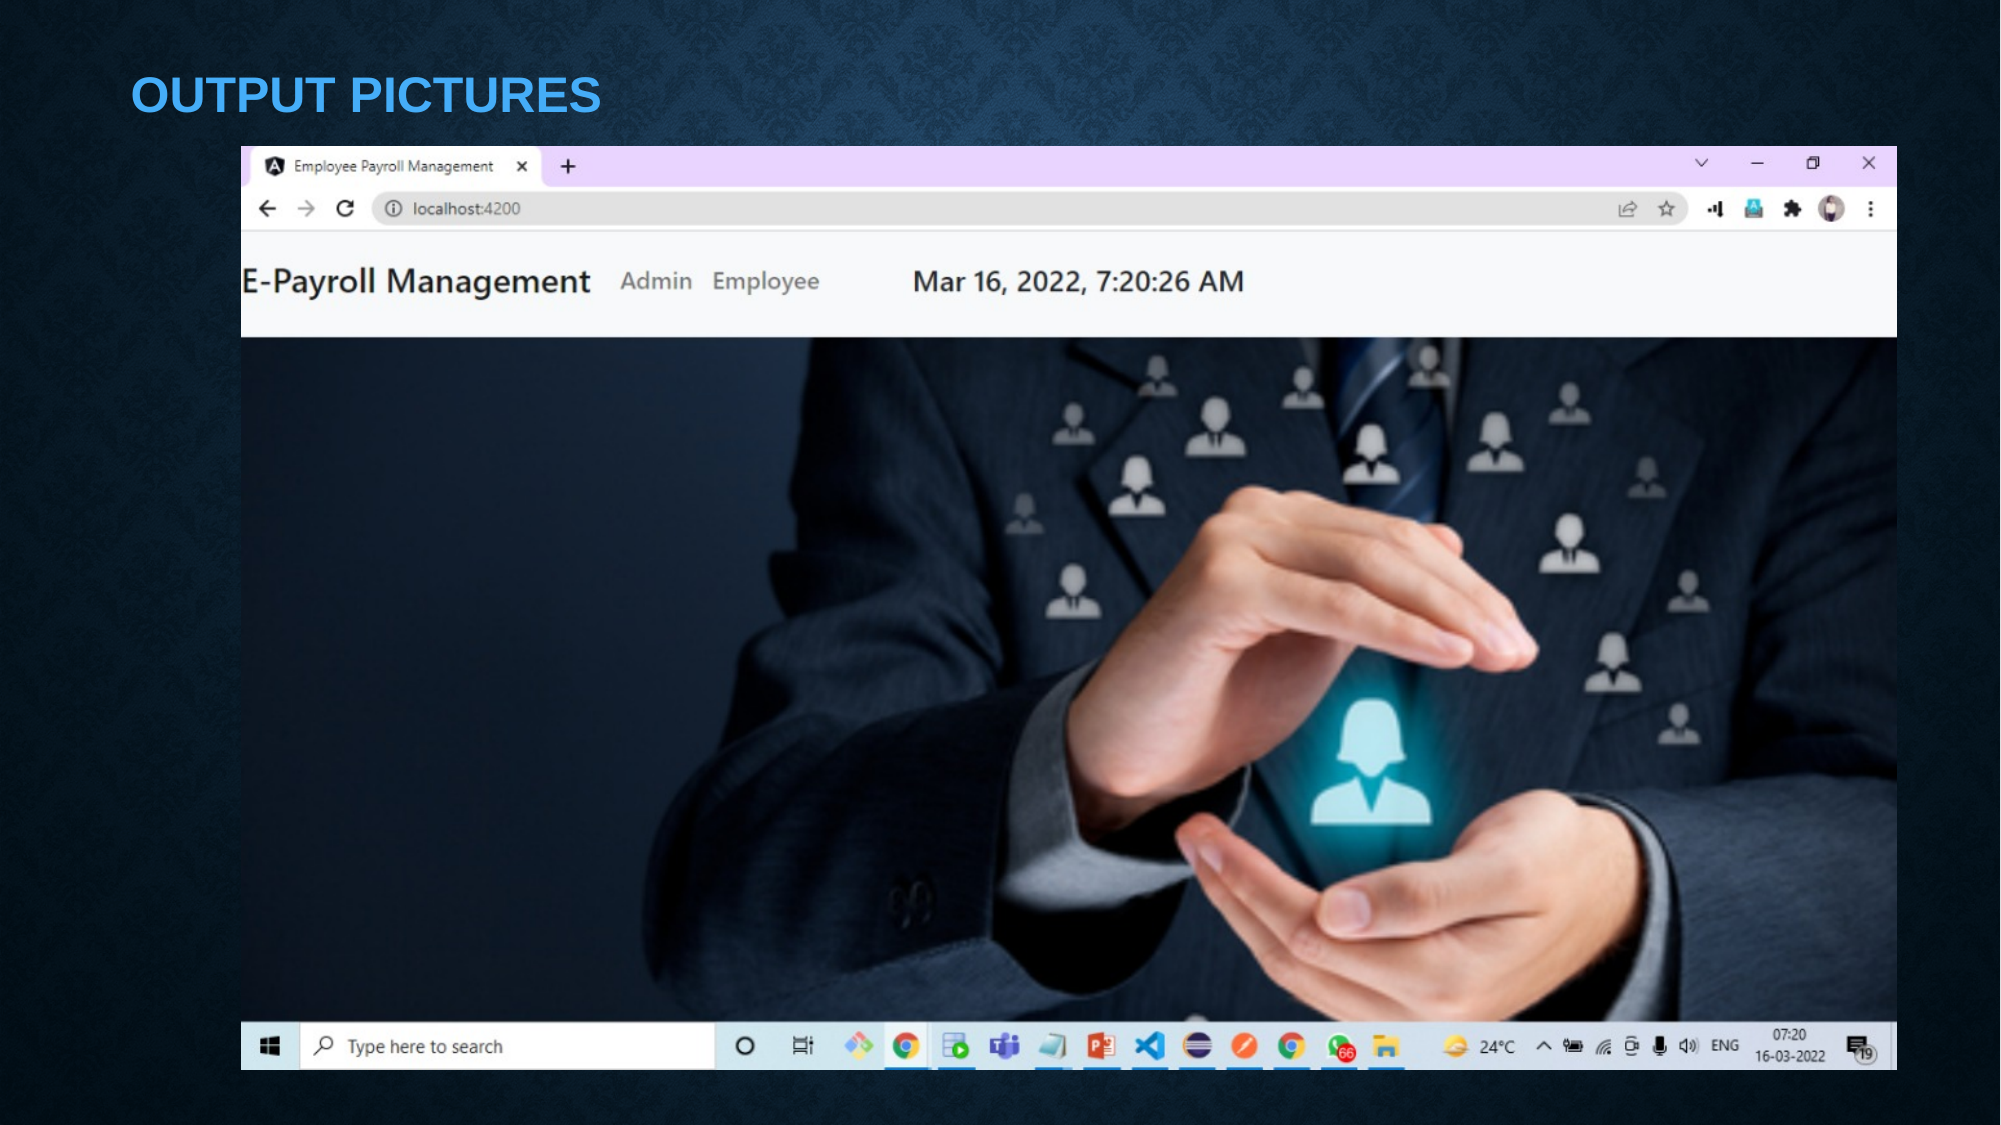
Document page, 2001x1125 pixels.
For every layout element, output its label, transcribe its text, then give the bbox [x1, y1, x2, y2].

picture [241, 145, 1897, 1070]
text_box OUTPUT PICTURES [115, 55, 1116, 131]
